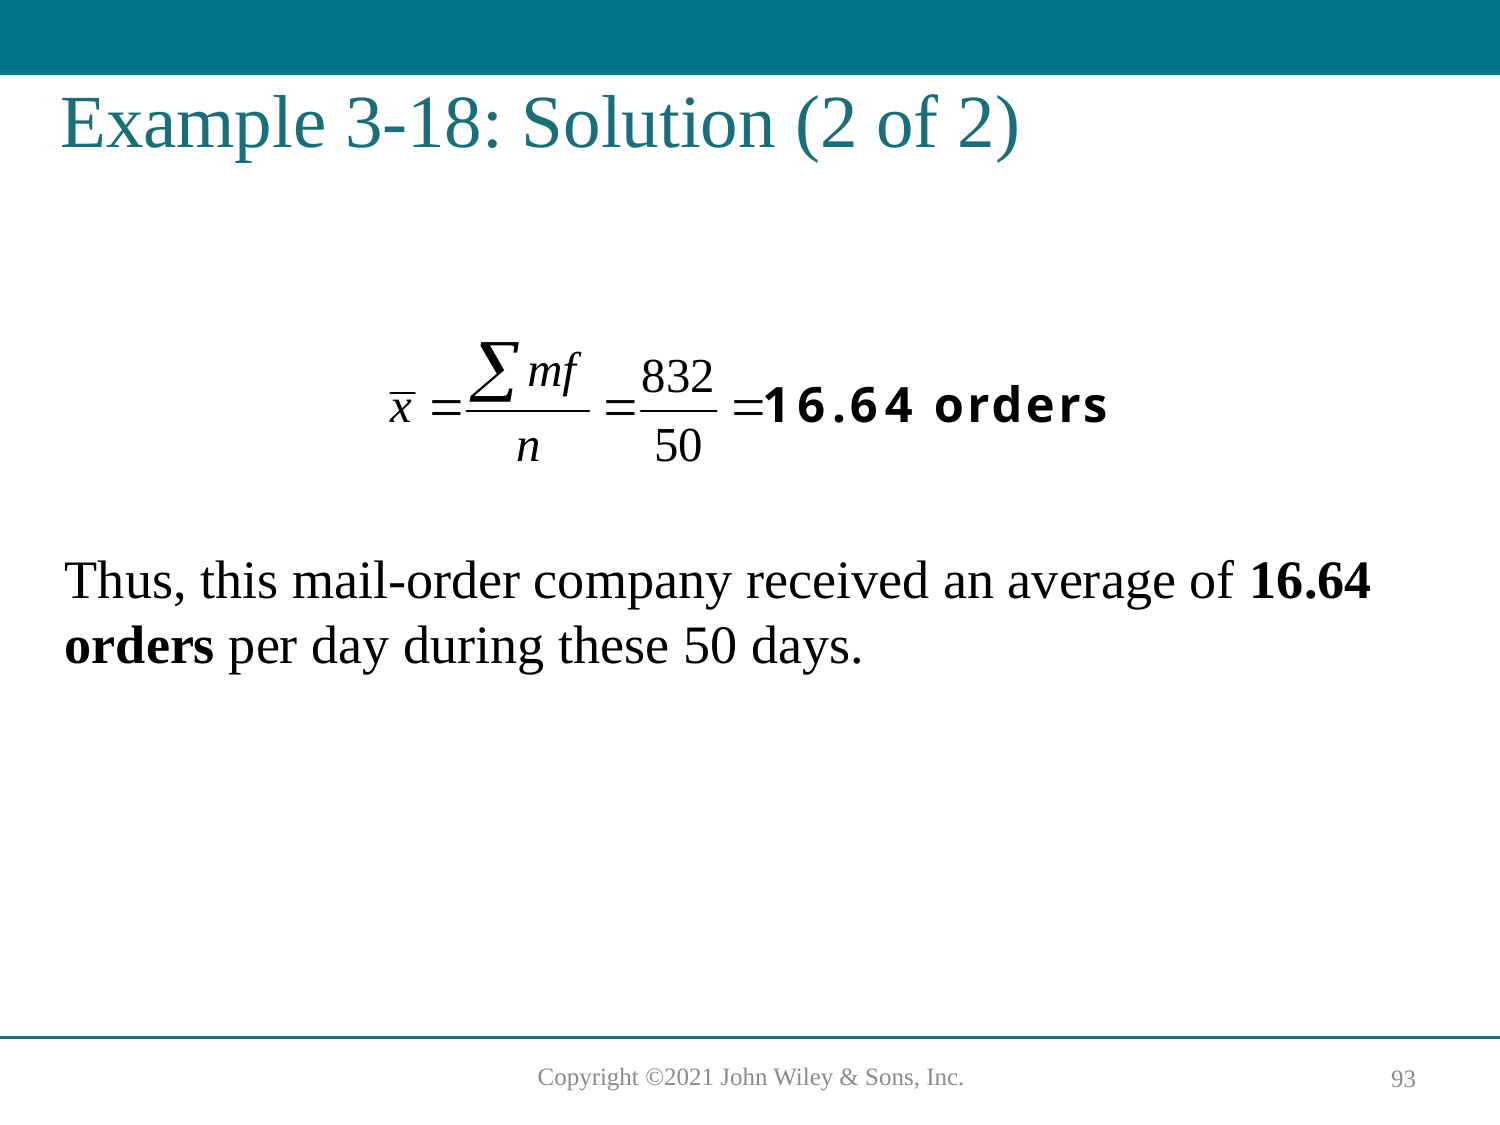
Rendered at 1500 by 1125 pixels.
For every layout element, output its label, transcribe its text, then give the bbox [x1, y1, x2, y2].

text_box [383, 337, 1116, 467]
title Example 3-18: Solution (2 of 2) [45, 75, 1447, 235]
list Thus, this mail-order company received an average of 16.64 orders per day during these 50 days. [50, 537, 1450, 959]
